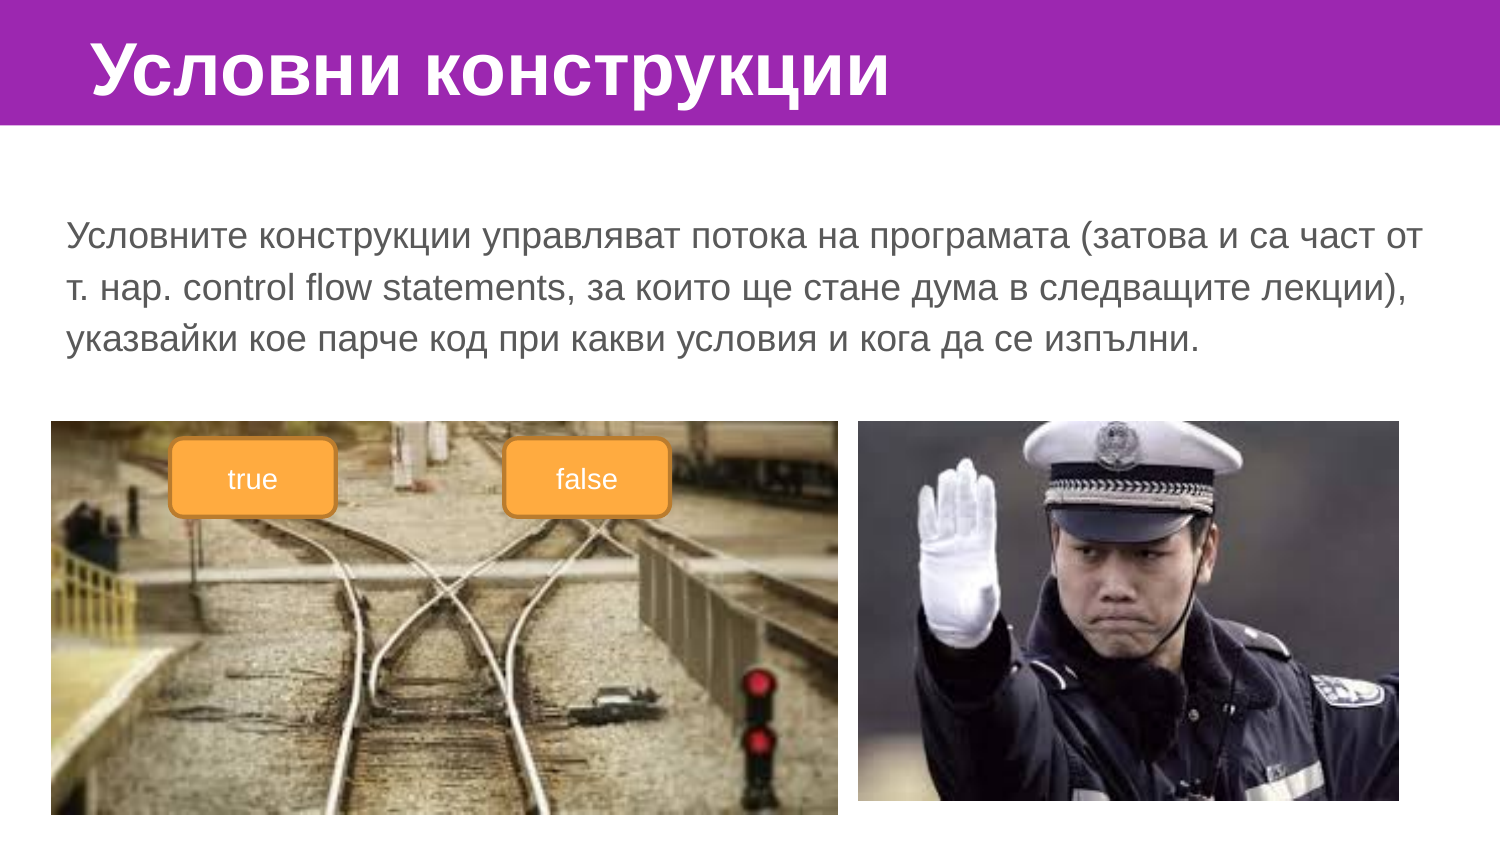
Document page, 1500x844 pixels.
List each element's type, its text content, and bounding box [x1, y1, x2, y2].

text_box [0, 0, 1500, 126]
list Условните конструкции управляват потока на програмата (затова и са част от т. нар. control flow statements, за които ще стане дума в следващите лекции), указвайки кое парче код при какви условия и кога да се изпълни. [51, 189, 1449, 813]
picture [50, 421, 838, 815]
picture [857, 421, 1400, 801]
text_box Условни конструкции [0, 4, 1399, 121]
